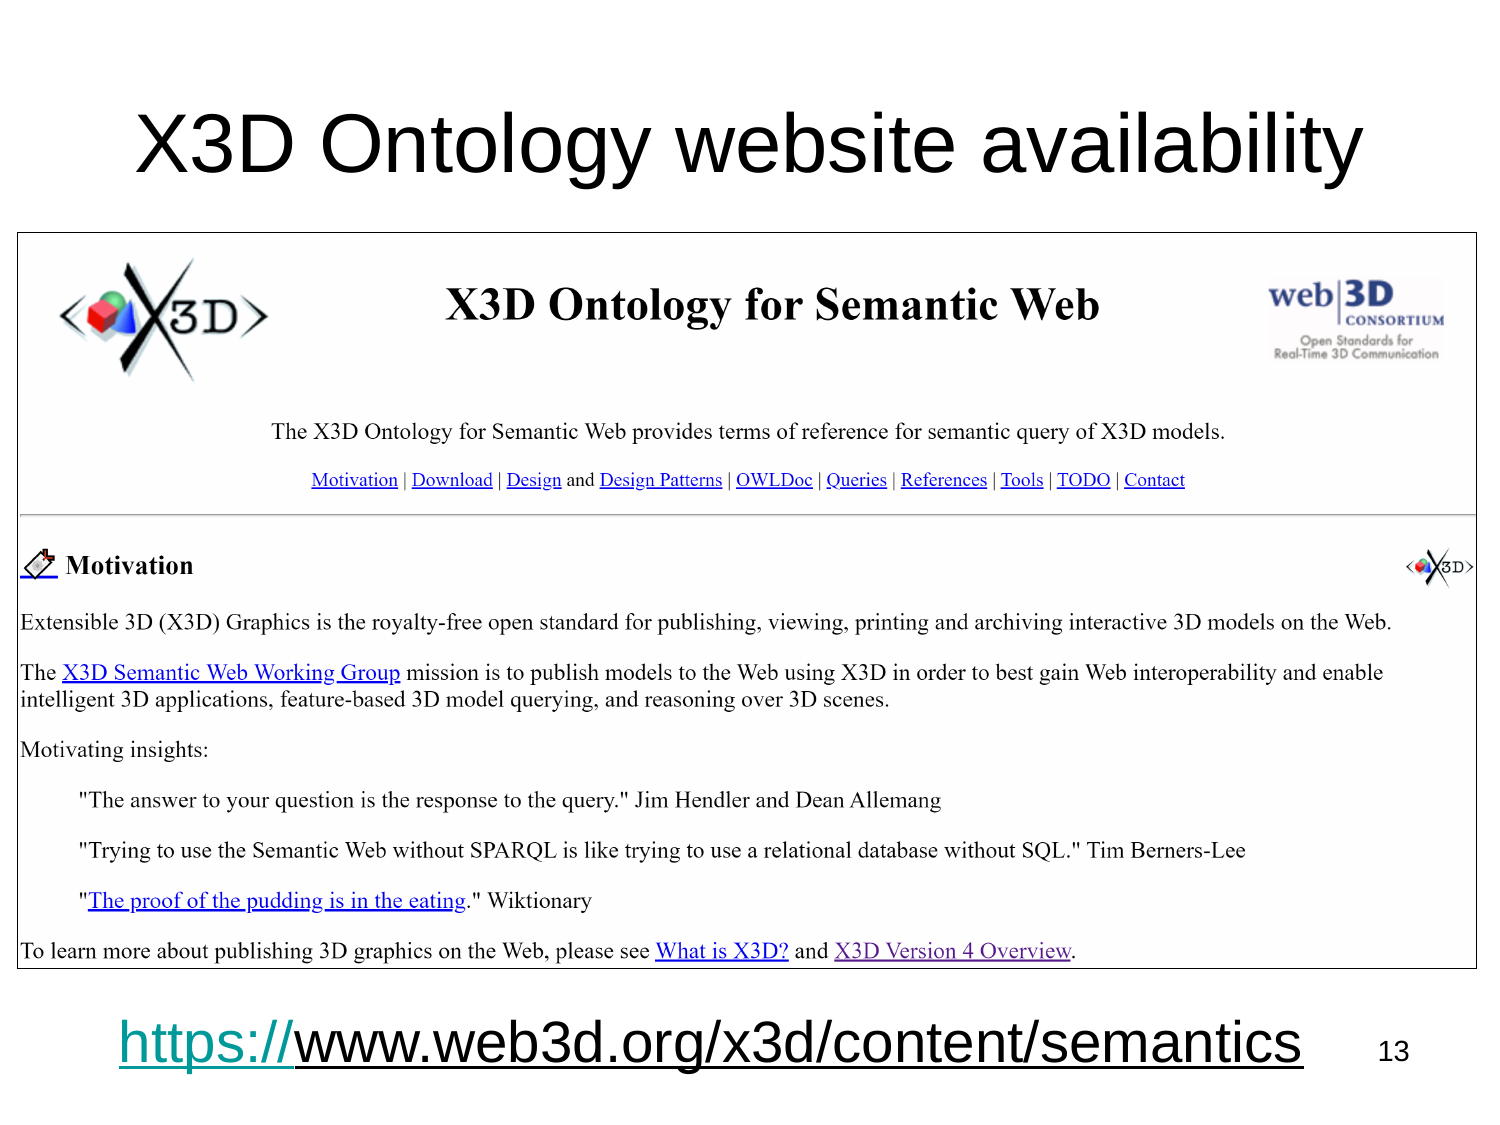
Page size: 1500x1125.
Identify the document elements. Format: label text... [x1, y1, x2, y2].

text_box https://www.web3d.org/x3d/content/semantics [75, 996, 1365, 1082]
title X3D Ontology website availability [75, 45, 1425, 232]
picture [17, 232, 1477, 969]
slide_number 13 [1074, 1024, 1425, 1103]
